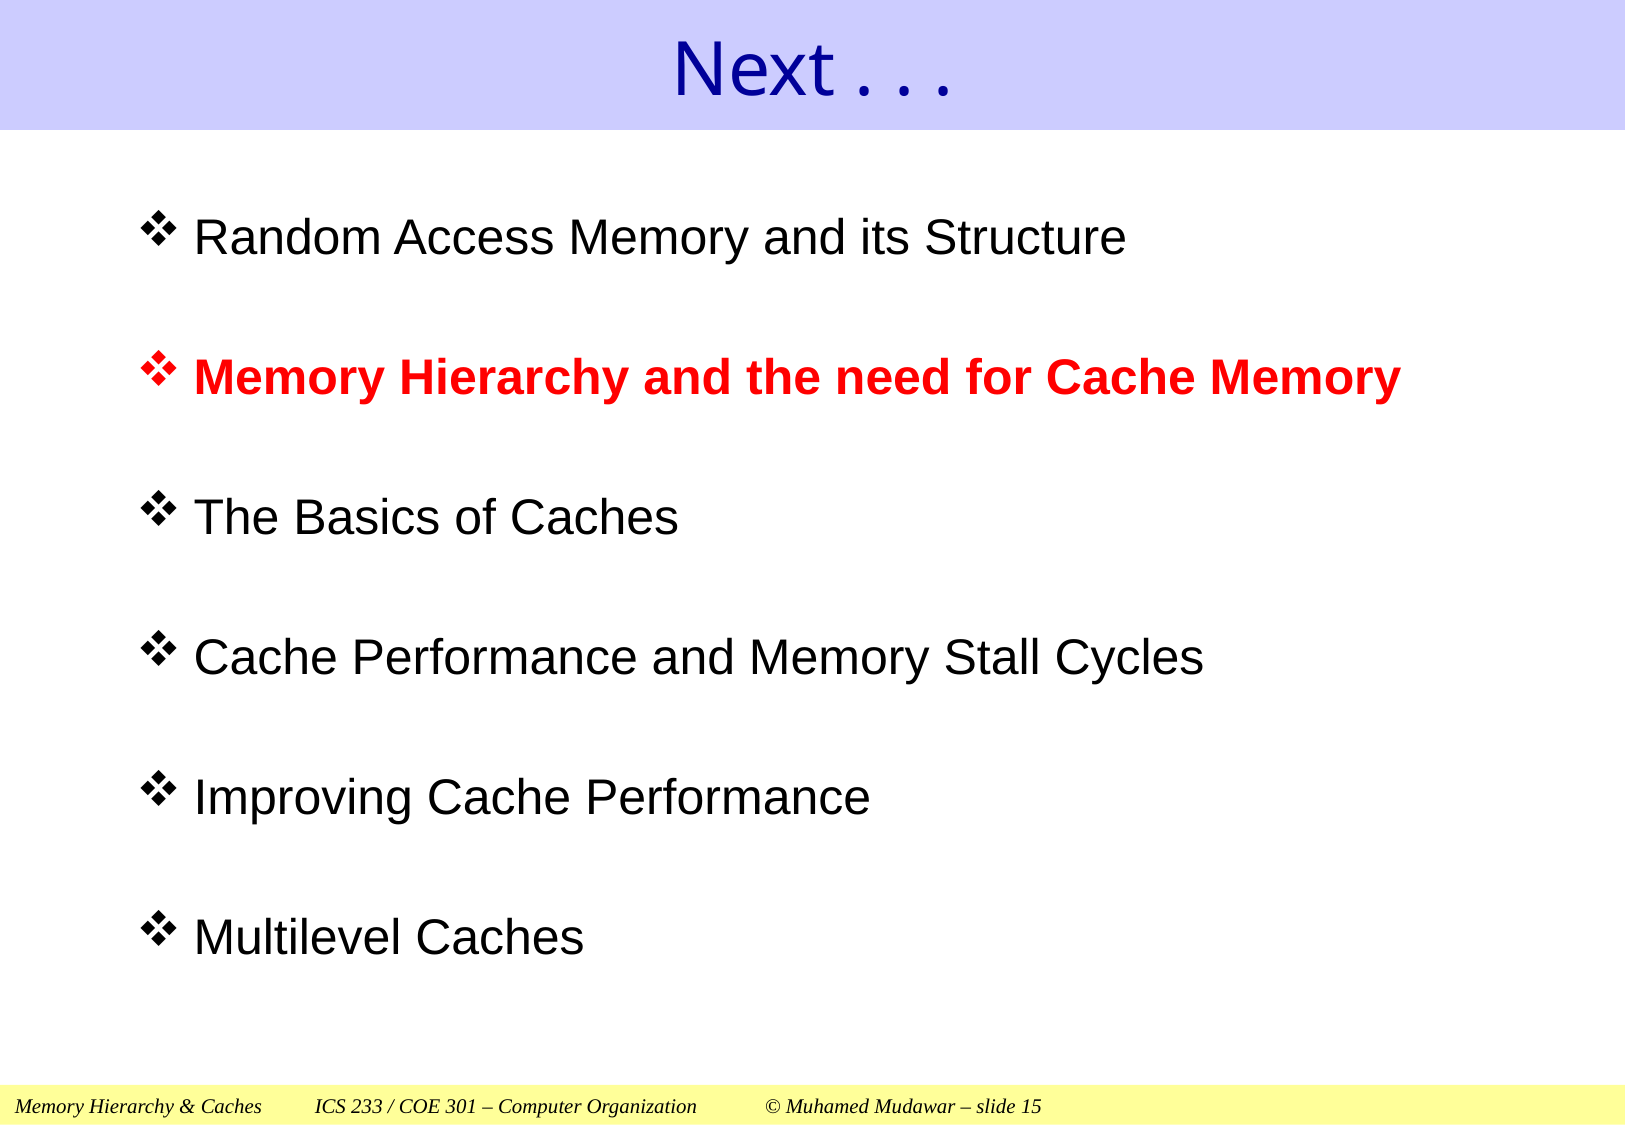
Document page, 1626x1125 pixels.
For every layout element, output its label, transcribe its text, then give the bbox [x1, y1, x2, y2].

title Next . . . [0, 0, 1625, 130]
list Random Access Memory and its Structure Memory Hierarchy and the need for Cache Memory The Basics of Caches Cache Performance and Memory Stall Cycles Improving Cache Performance Multilevel Caches [121, 166, 1536, 1047]
